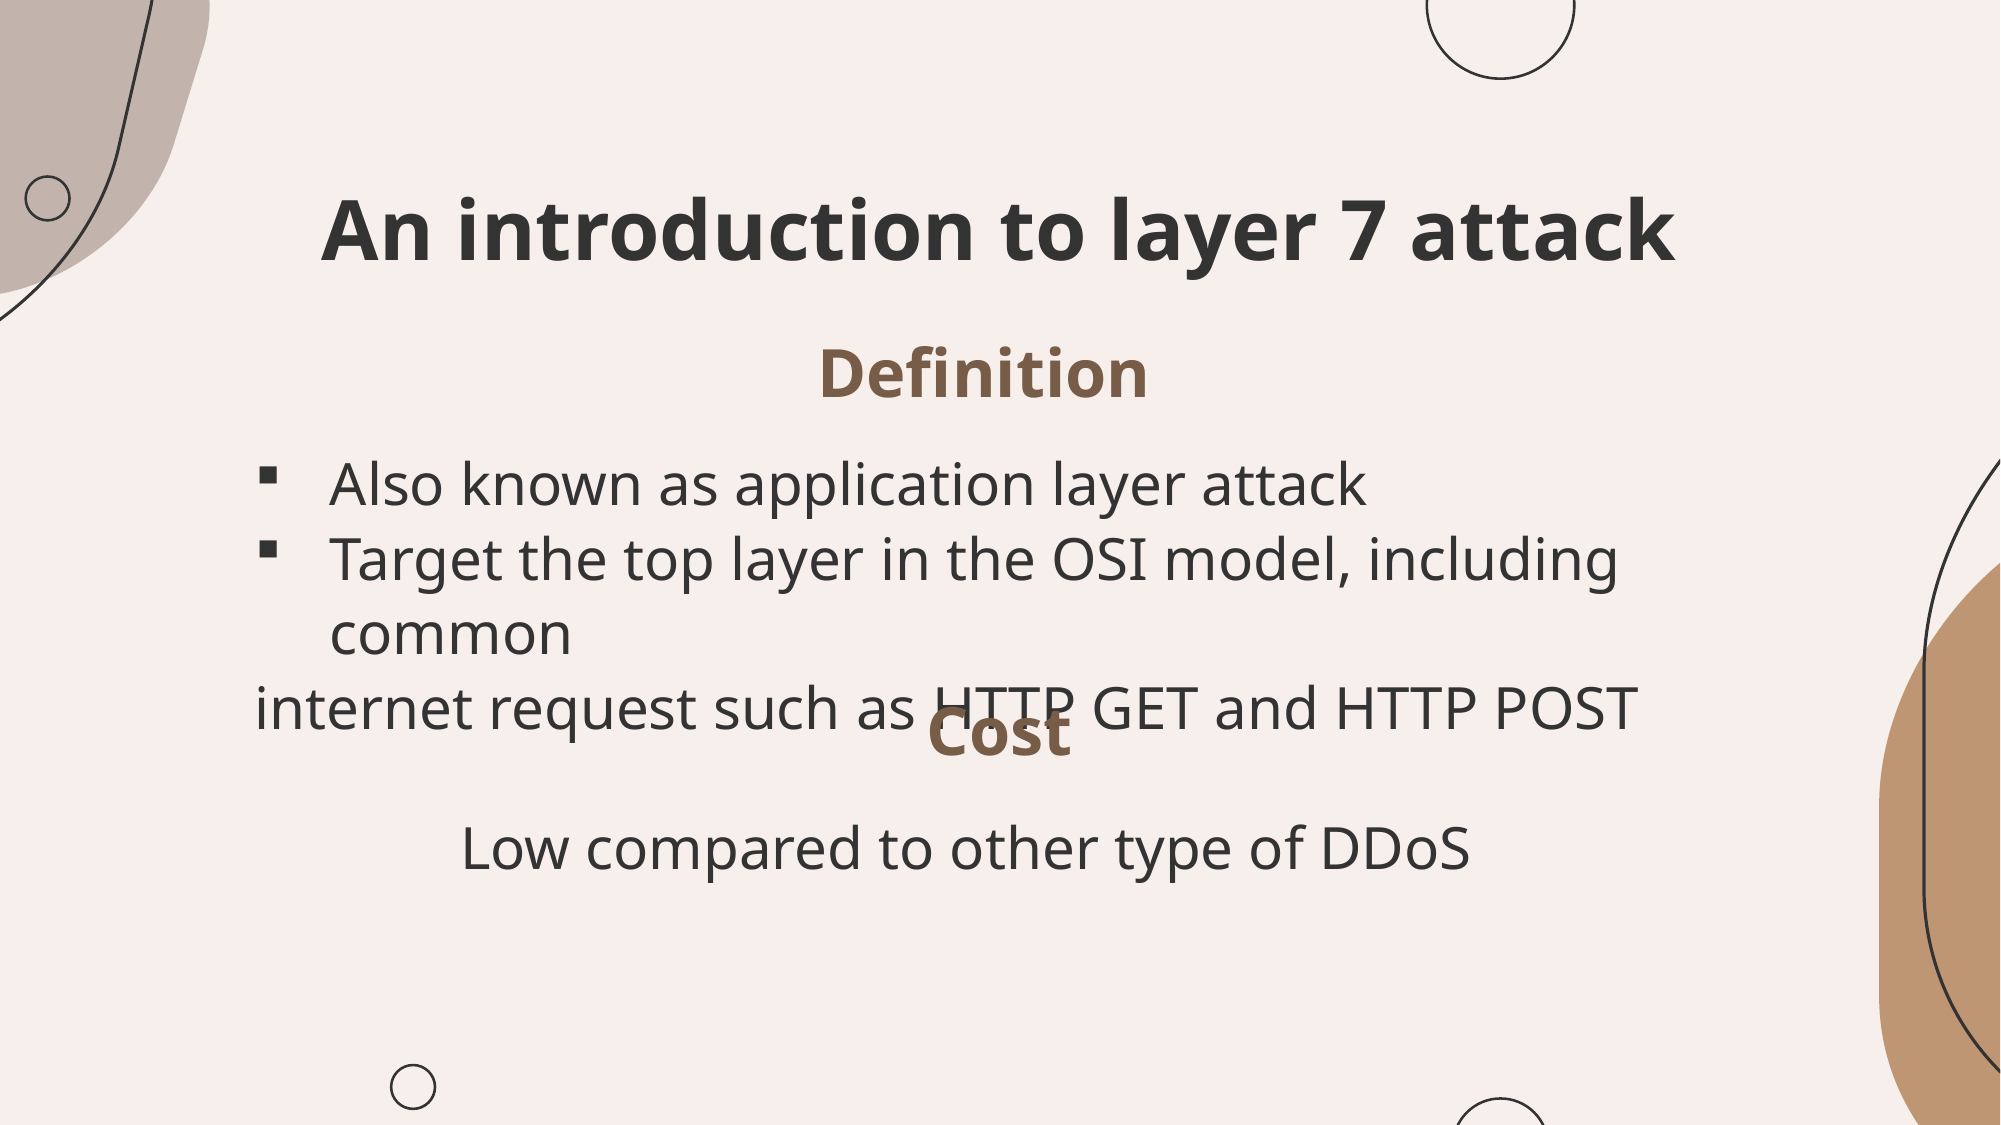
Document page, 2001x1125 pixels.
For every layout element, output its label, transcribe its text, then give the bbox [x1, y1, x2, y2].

subtitle Definition [218, 314, 1749, 431]
text_box Low compared to other type of DDoS [200, 780, 1732, 906]
text_box Cost [234, 672, 1765, 789]
subtitle Also known as application layer attack Target the top layer in the OSI model, including common internet request such as HTTP GET and HTTP POST [234, 422, 1766, 673]
title An introduction to layer 7 attack [78, 156, 1922, 308]
